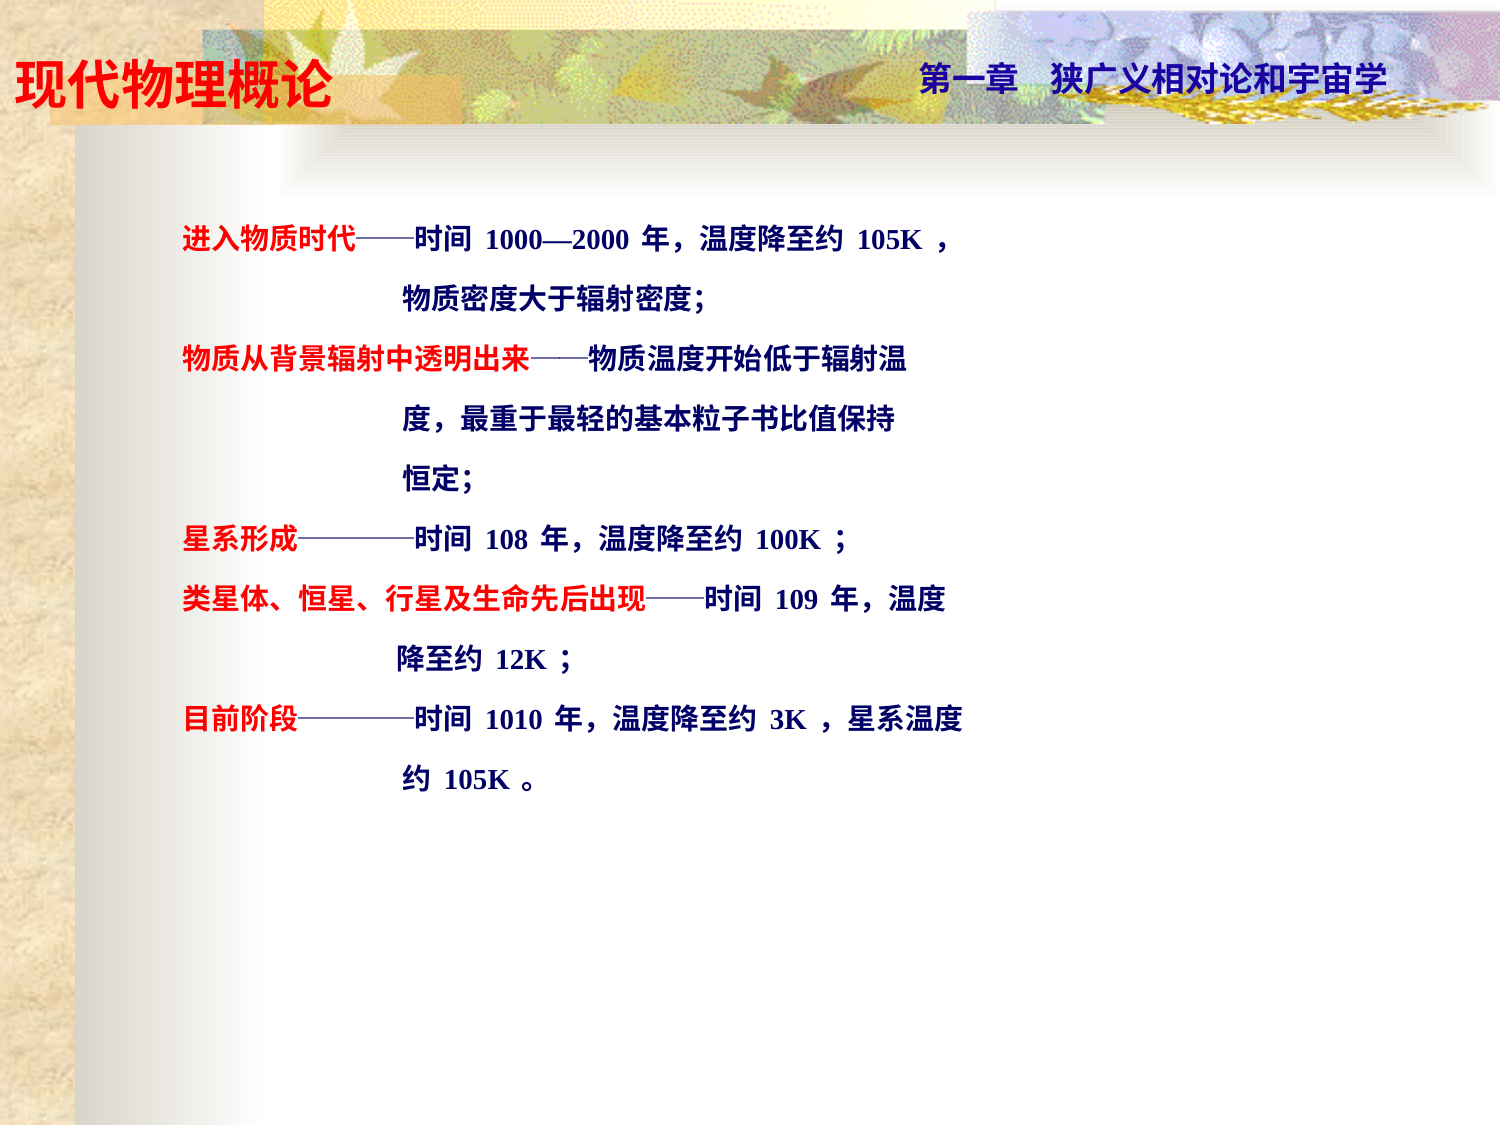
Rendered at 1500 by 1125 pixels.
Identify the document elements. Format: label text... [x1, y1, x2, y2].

text_box 进入物质时代──时间1000—2000年，温度降至约105K， 物质密度大于辐射密度； 物质从背景辐射中透明出来──物质温度开始低于辐射温 度，最重于最轻的基本粒子书比值保持 恒定； 星系形成────时间108年，温度降至约100K； 类星体、恒星、行星及生命先后出现──时间109年，温度 降至约12K； 目前阶段────时间1010年，温度降至约3K，星系温度 约105K。 [123, 207, 1455, 823]
picture [310, 68, 320, 75]
picture [0, 0, 1500, 1125]
